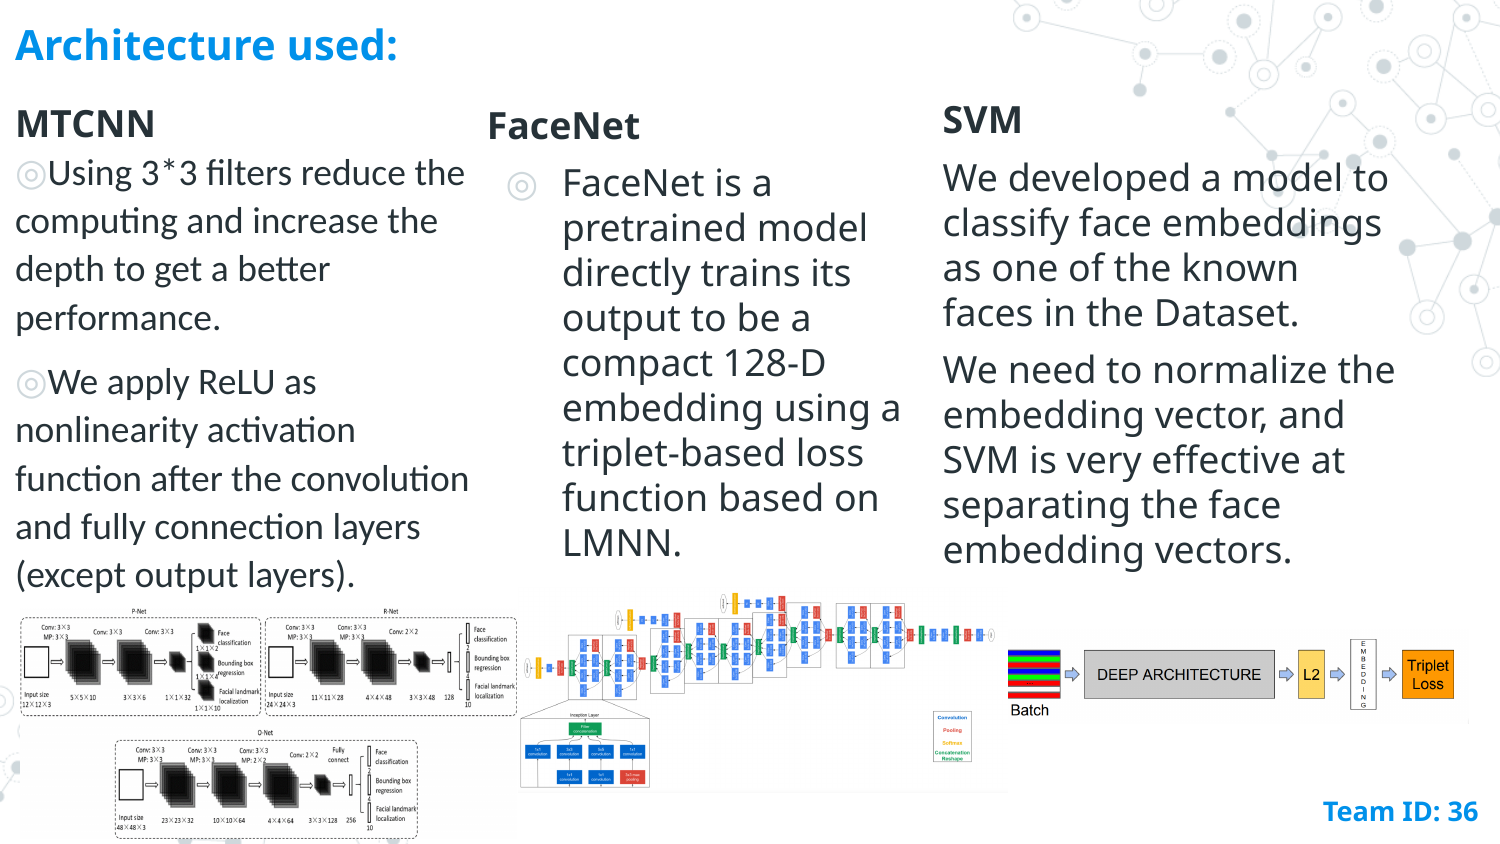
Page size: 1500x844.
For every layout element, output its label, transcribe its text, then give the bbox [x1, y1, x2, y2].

picture [0, 0, 1500, 844]
title Architecture used: [0, 15, 1243, 84]
slide_number Team ID: 36 [1228, 779, 1494, 844]
list MTCNN Using 3*3 filters reduce the computing and increase the depth to get a better performance. We apply ReLU as nonlinearity activation function after the convolution and fully connection layers (except output layers). [0, 85, 493, 697]
list SVM We developed a model to classify face embeddings as one of the known faces in the Dataset. We need to normalize the embedding vector, and SVM is very effective at separating the face embedding vectors. [927, 80, 1414, 628]
list FaceNet FaceNet is a pretrained model directly trains its output to be a compact 128-D embedding using a triplet-based loss function based on LMNN. [471, 86, 927, 585]
